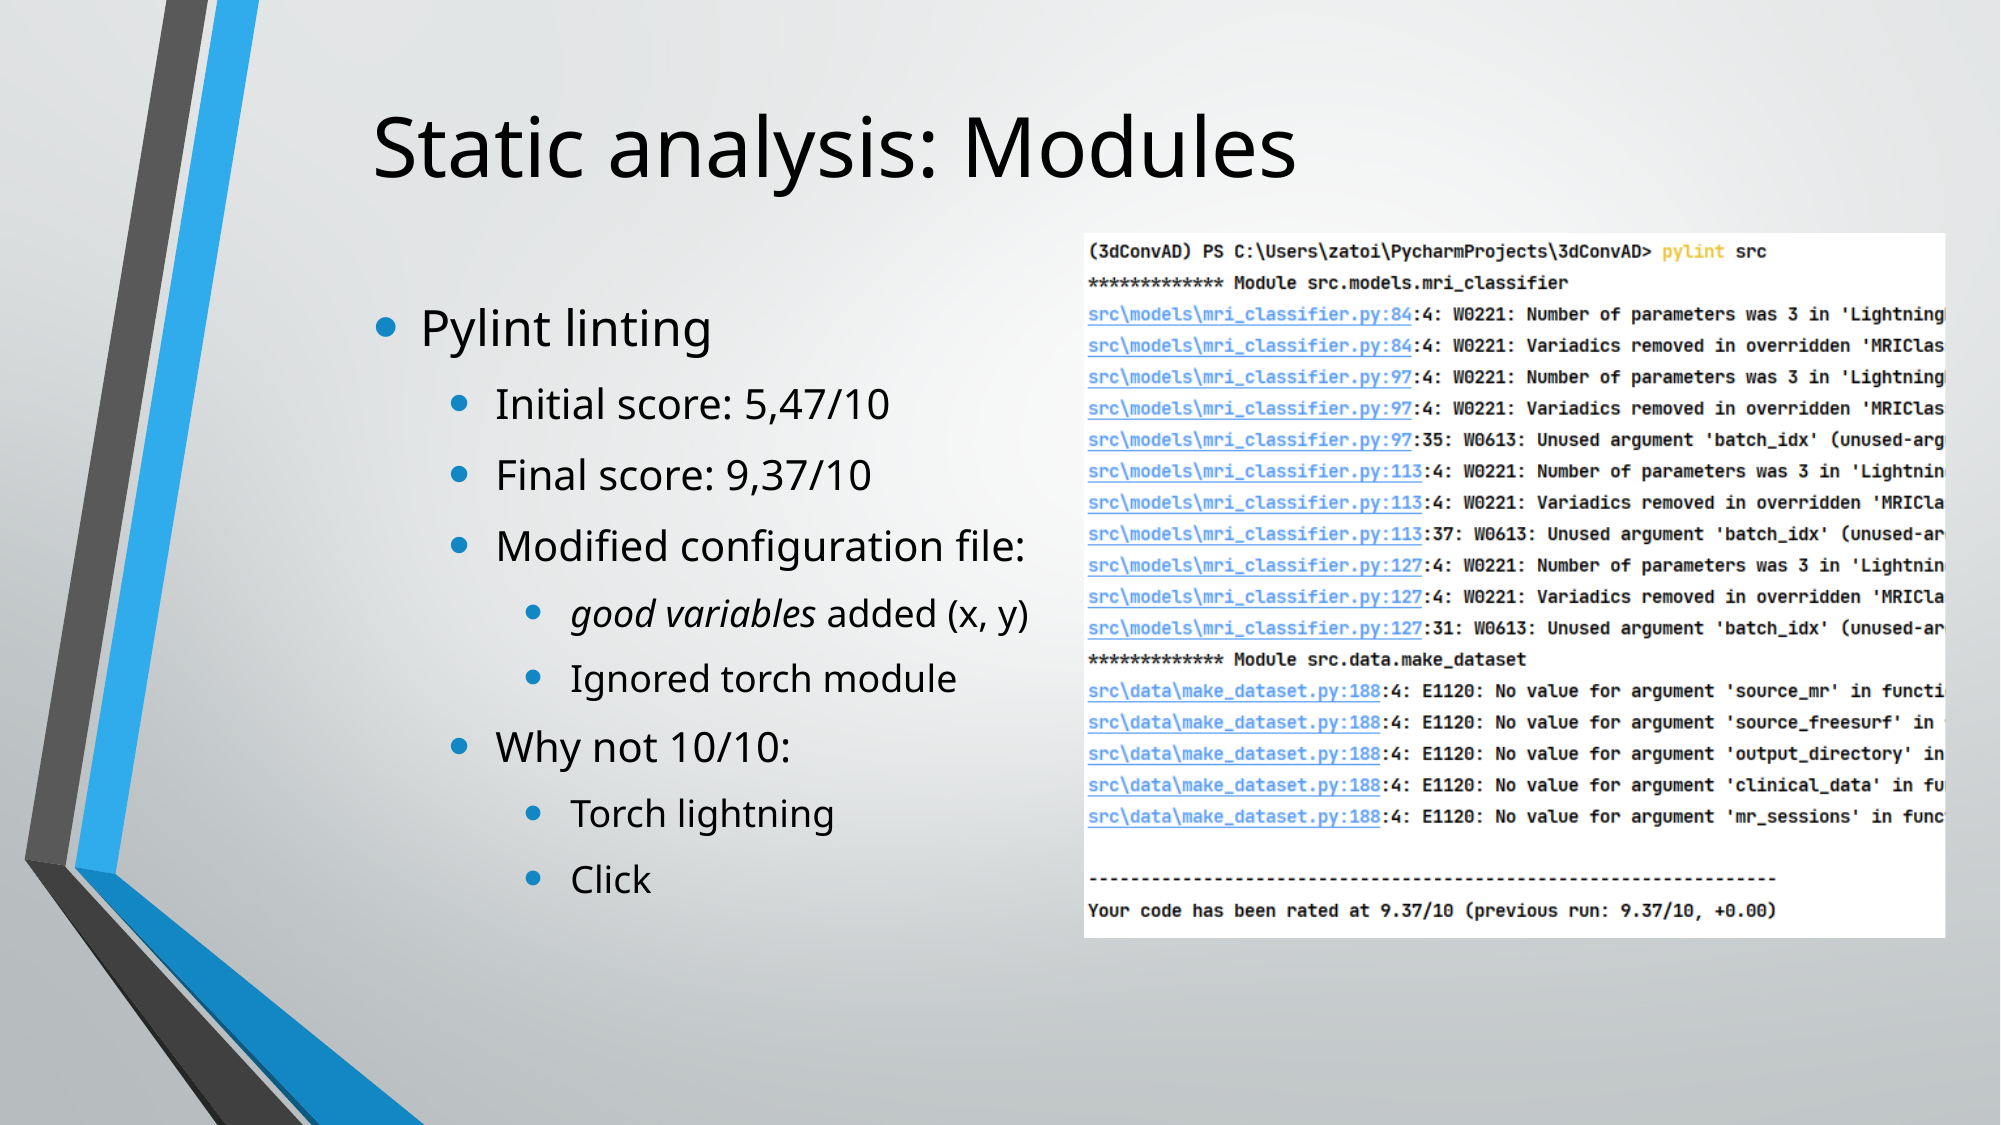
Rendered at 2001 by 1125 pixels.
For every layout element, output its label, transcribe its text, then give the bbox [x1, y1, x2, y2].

picture [1083, 233, 1946, 938]
title Static analysis: Modules [356, 0, 2000, 288]
list Pylint linting Initial score: 5,47/10 Final score: 9,37/10 Modified configuration file: good variables added (x, y) Ignored torch module Why not 10/10: Torch lightning Click [358, 289, 1162, 1003]
